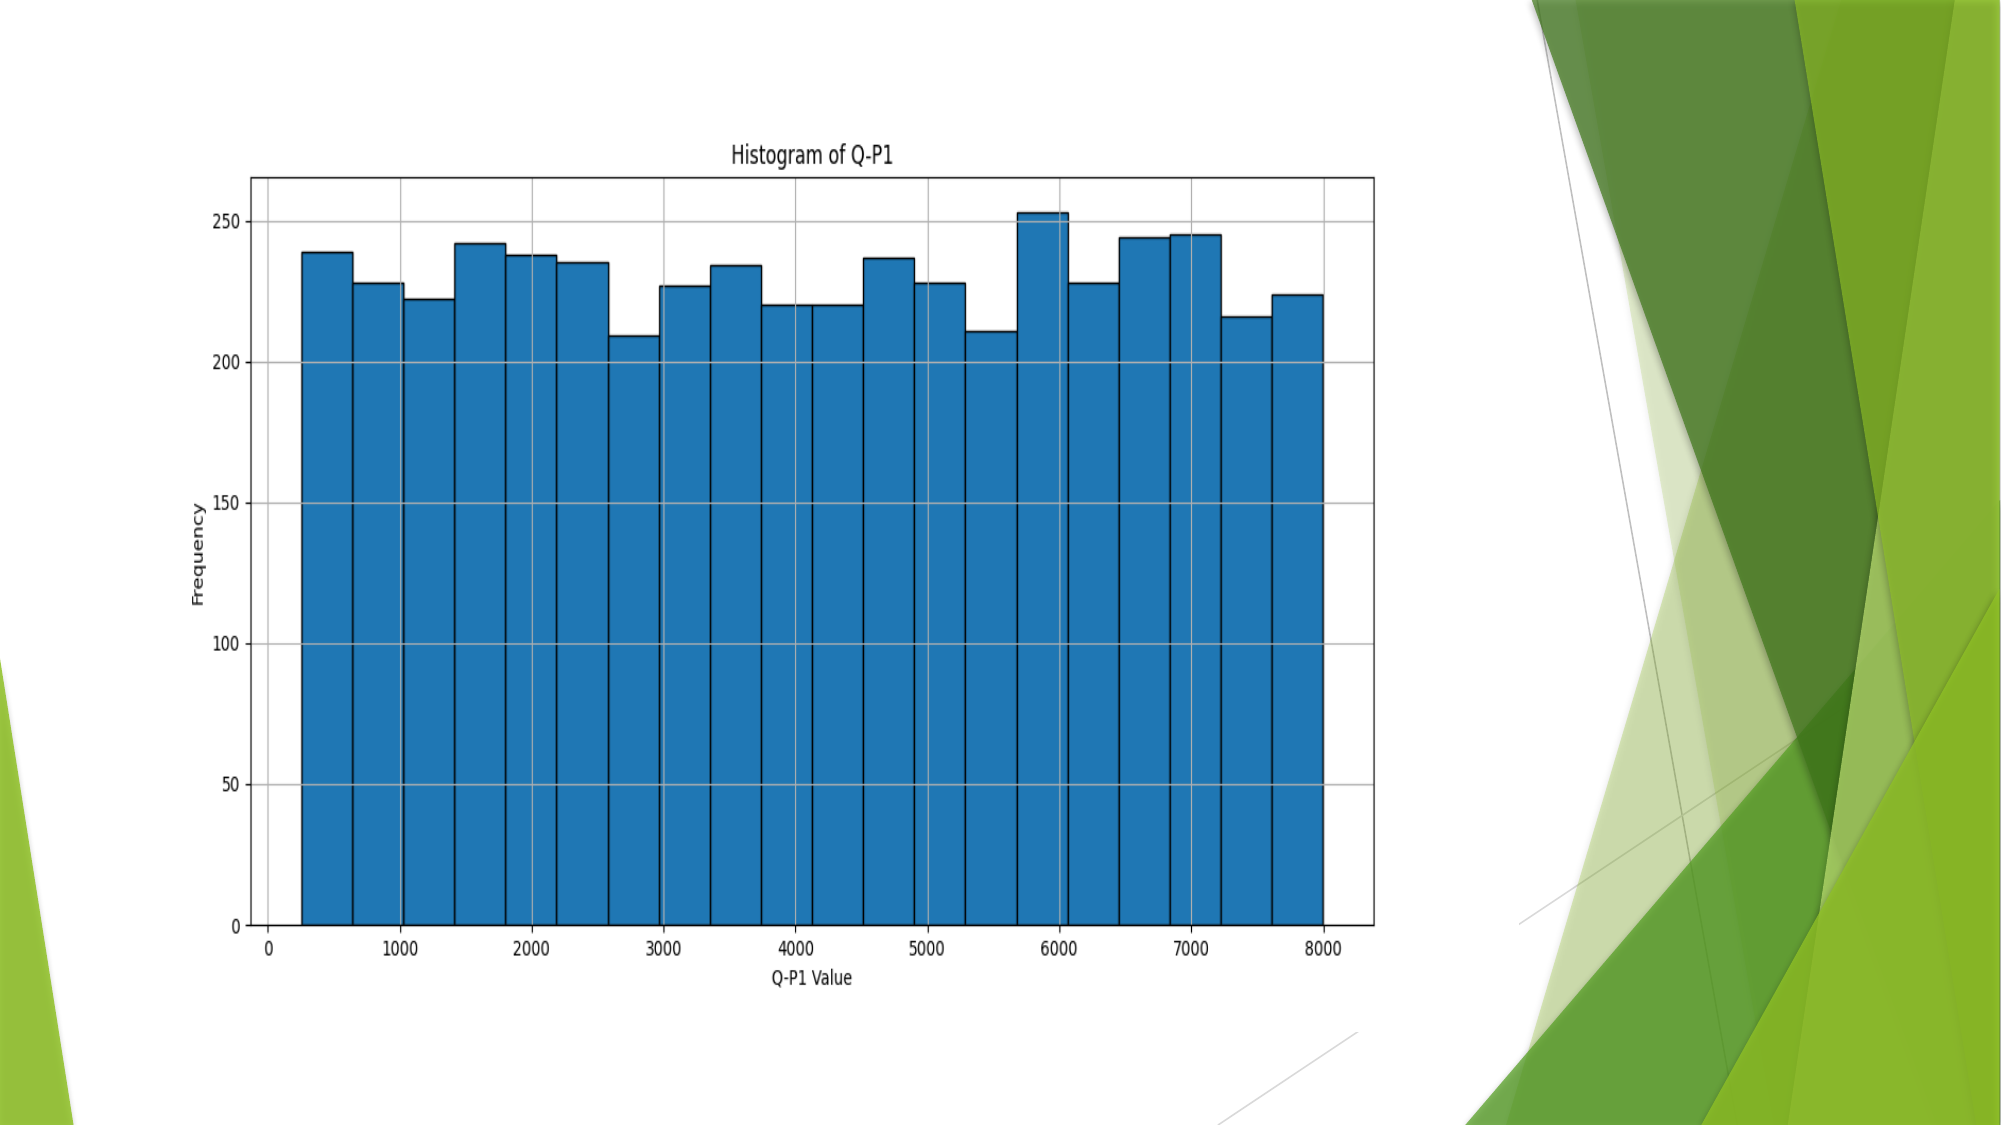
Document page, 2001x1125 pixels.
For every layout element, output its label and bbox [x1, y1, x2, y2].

picture [68, 60, 1520, 1032]
